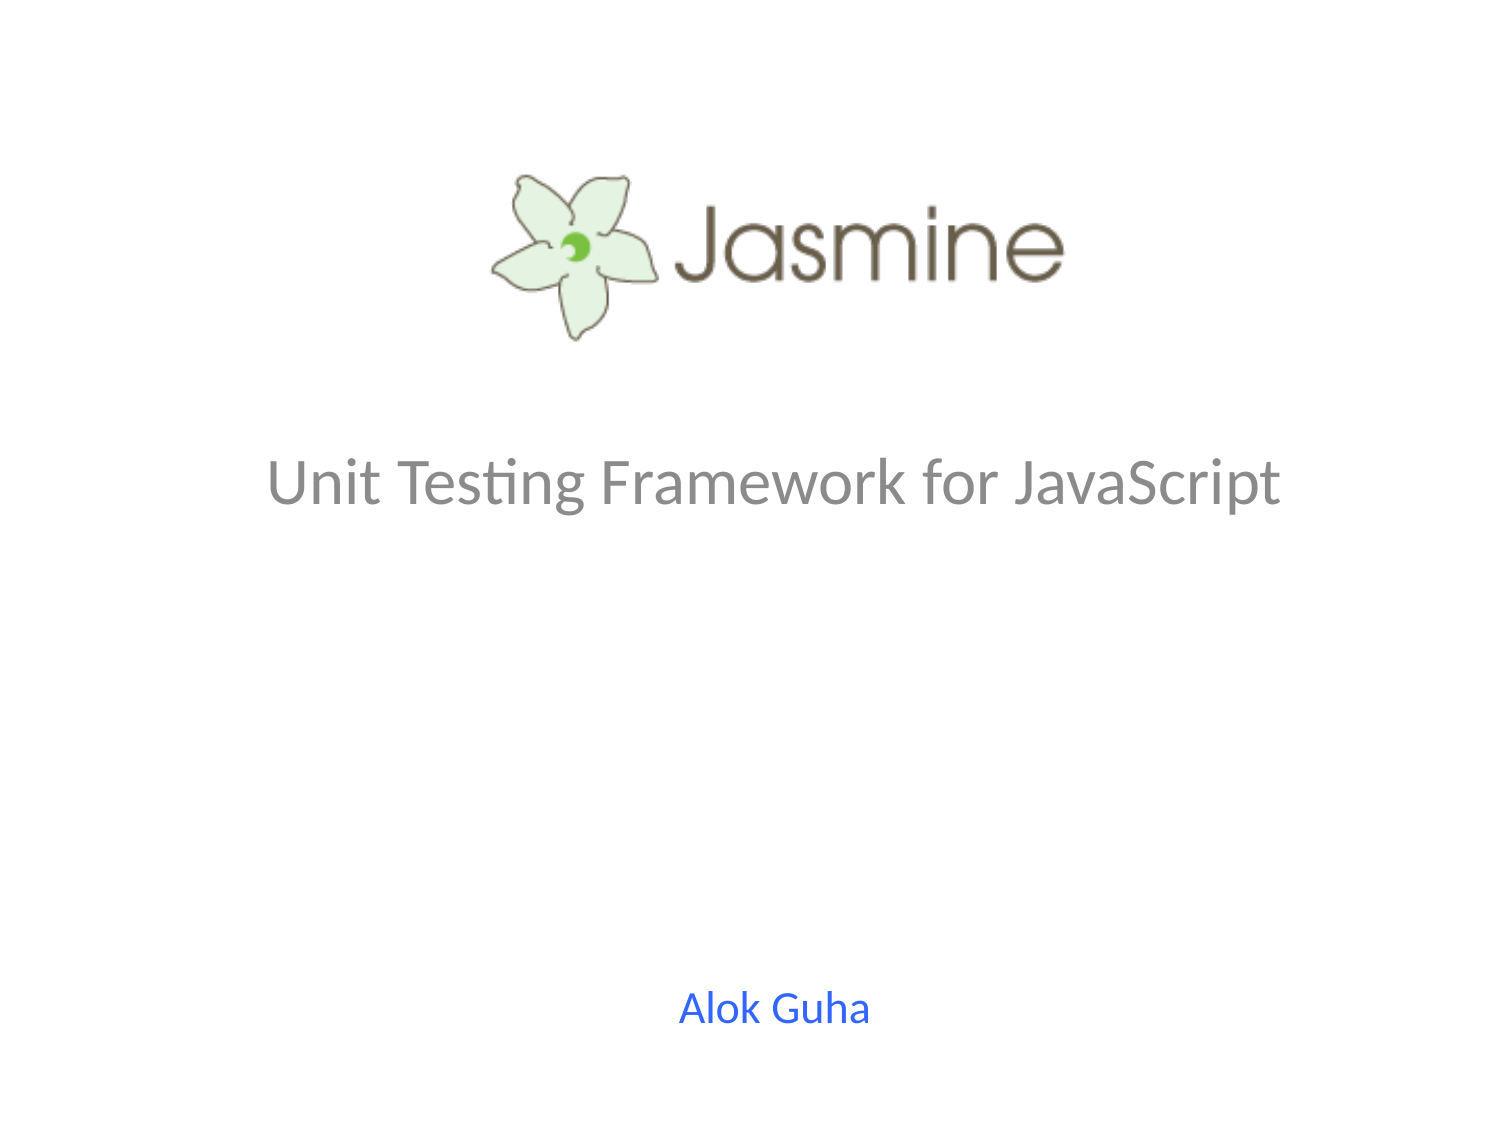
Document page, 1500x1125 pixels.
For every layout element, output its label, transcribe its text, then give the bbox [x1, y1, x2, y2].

picture [483, 161, 1072, 350]
subtitle Alok Guha [249, 969, 1300, 1041]
text_box Unit Testing Framework for JavaScript [249, 430, 1300, 718]
